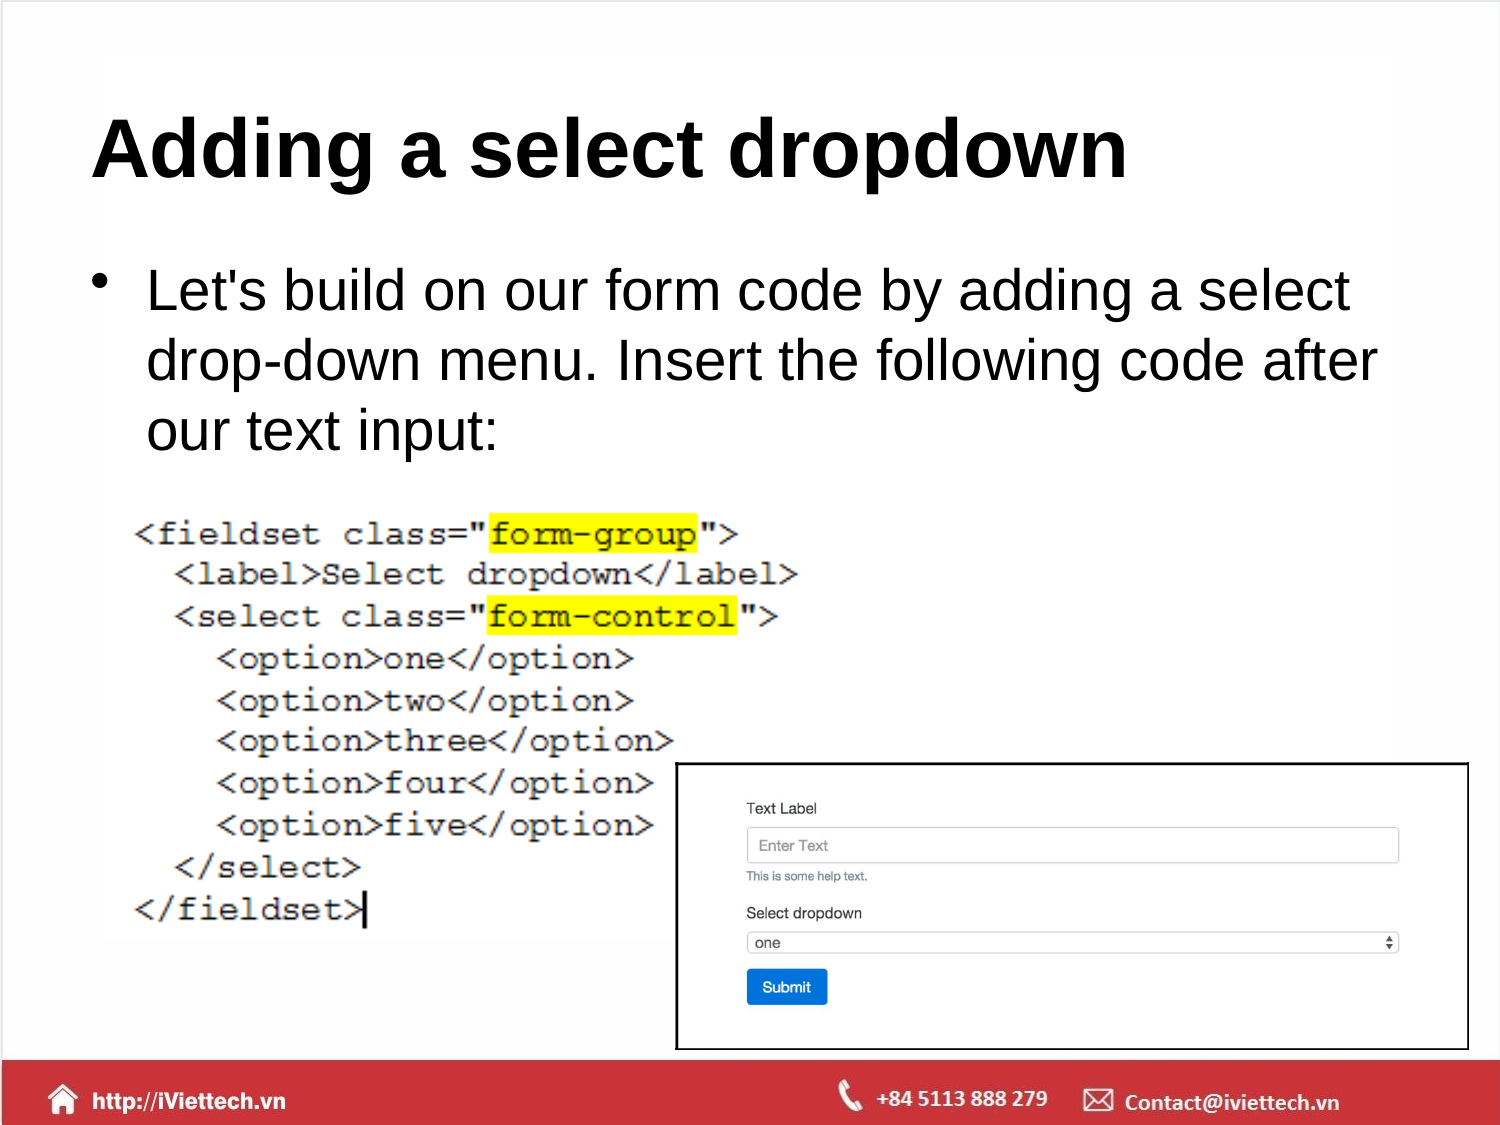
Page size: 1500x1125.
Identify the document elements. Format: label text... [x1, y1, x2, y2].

picture [0, 0, 1500, 1125]
title Adding a select dropdown [74, 49, 1426, 238]
list Let's build on our form code by adding a select drop-down menu. Insert the following code after our text input: [74, 244, 1463, 988]
